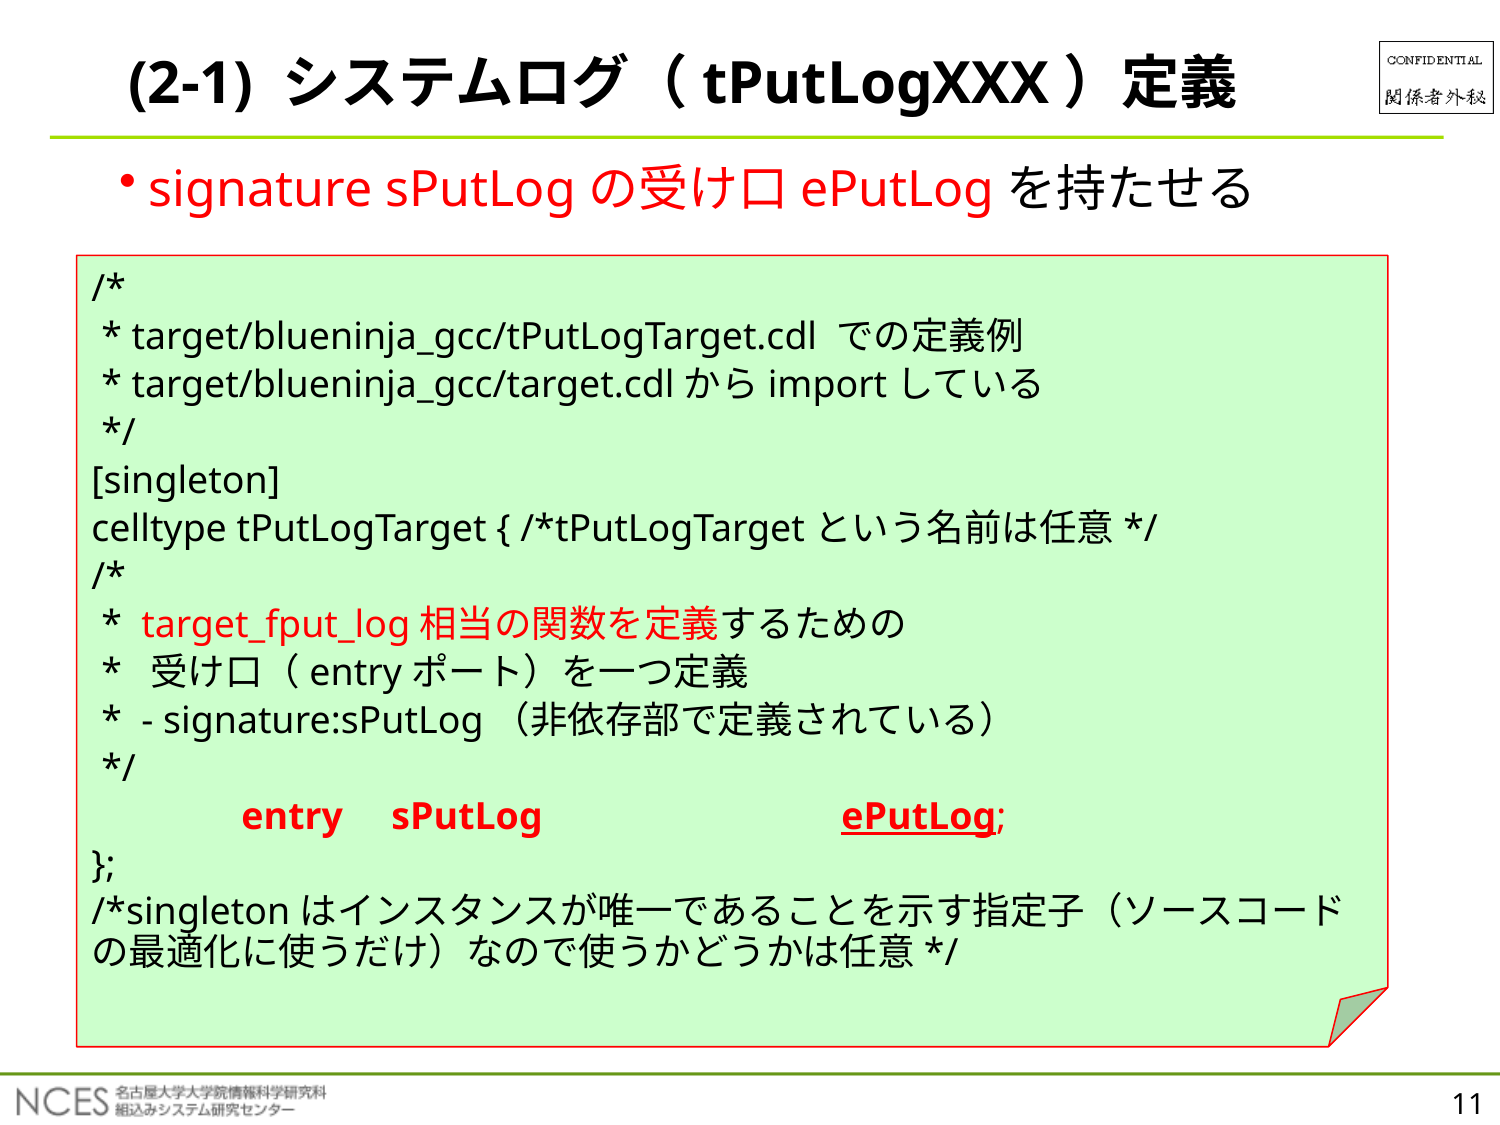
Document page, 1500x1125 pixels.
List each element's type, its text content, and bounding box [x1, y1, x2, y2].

text_box signature sPutLogの受け口ePutLogを持たせる [29, 148, 1474, 1051]
slide_number 11 [1376, 1078, 1500, 1125]
title (2-1) システムログ（tPutLogXXX）定義 [34, 30, 1332, 115]
picture [0, 1071, 1500, 1125]
picture [1379, 41, 1494, 114]
text_box /* * target/blueninja_gcc/tPutLogTarget.cdl での定義例 * target/blueninja_gcc/target.cdlからimportしている */ [singleton] celltype tPutLogTarget { /*tPutLogTargetという名前は任意*/ /* * target_fput_log相当の関数を定義するための * 受け口（entryポート）を一つ定義 * - signature:sPutLog（非依存部で定義されている） */ entry sPutLog ePutLog; }; /*singletonはインスタンスが唯一であることを示す指定子（ソースコードの最適化に使うだけ）なので使うかどうかは任意*/ [76, 255, 1388, 1047]
